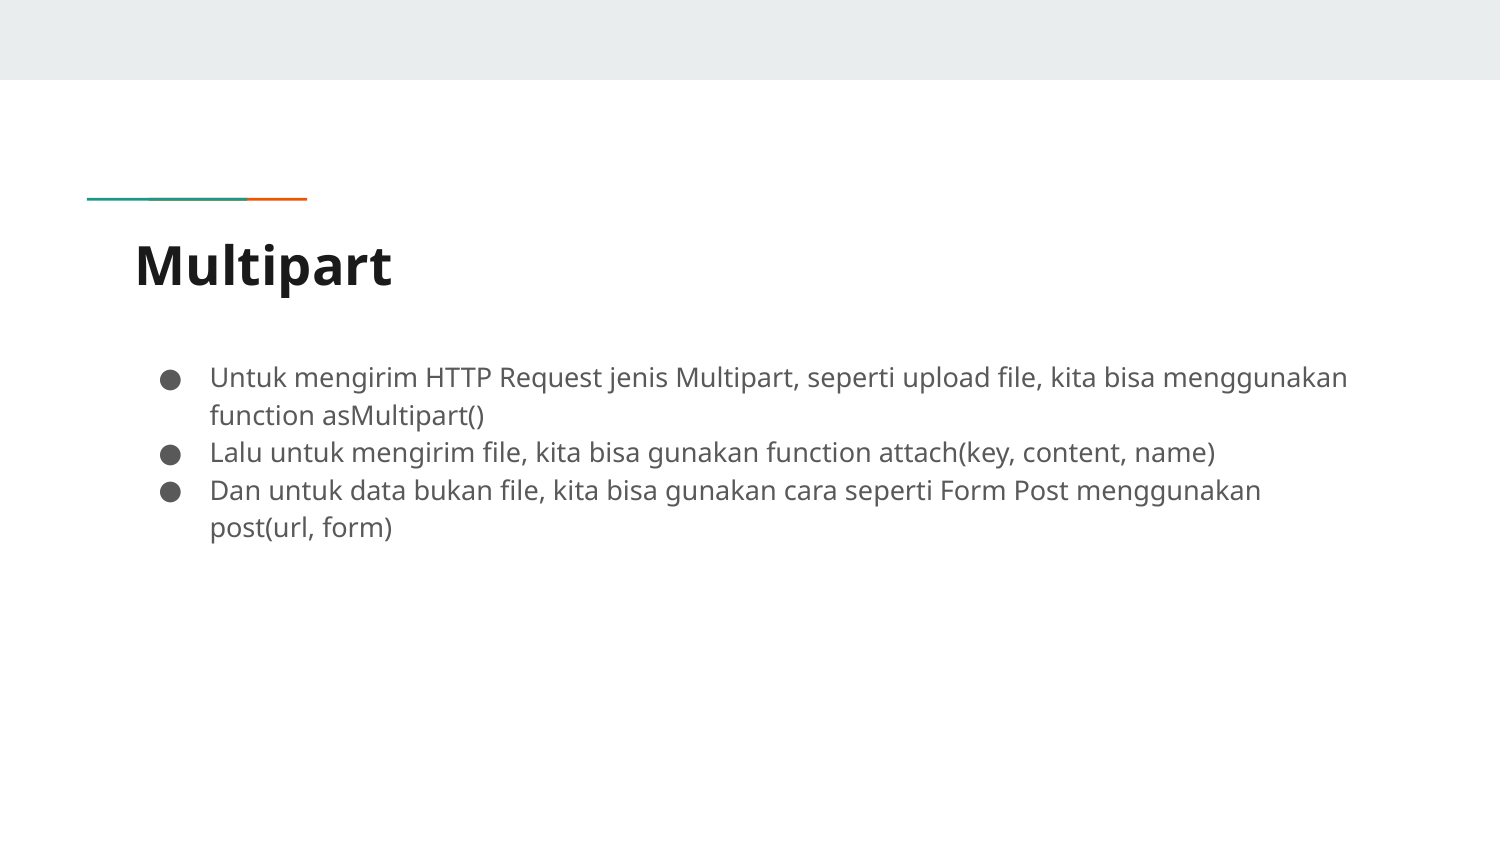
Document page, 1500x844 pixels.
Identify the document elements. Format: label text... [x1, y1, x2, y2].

list Untuk mengirim HTTP Request jenis Multipart, seperti upload file, kita bisa menggunakan function asMultipart() Lalu untuk mengirim file, kita bisa gunakan function attach(key, content, name) Dan untuk data bukan file, kita bisa gunakan cara seperti Form Post menggunakan post(url, form) [119, 341, 1381, 712]
title Multipart [119, 216, 1381, 305]
